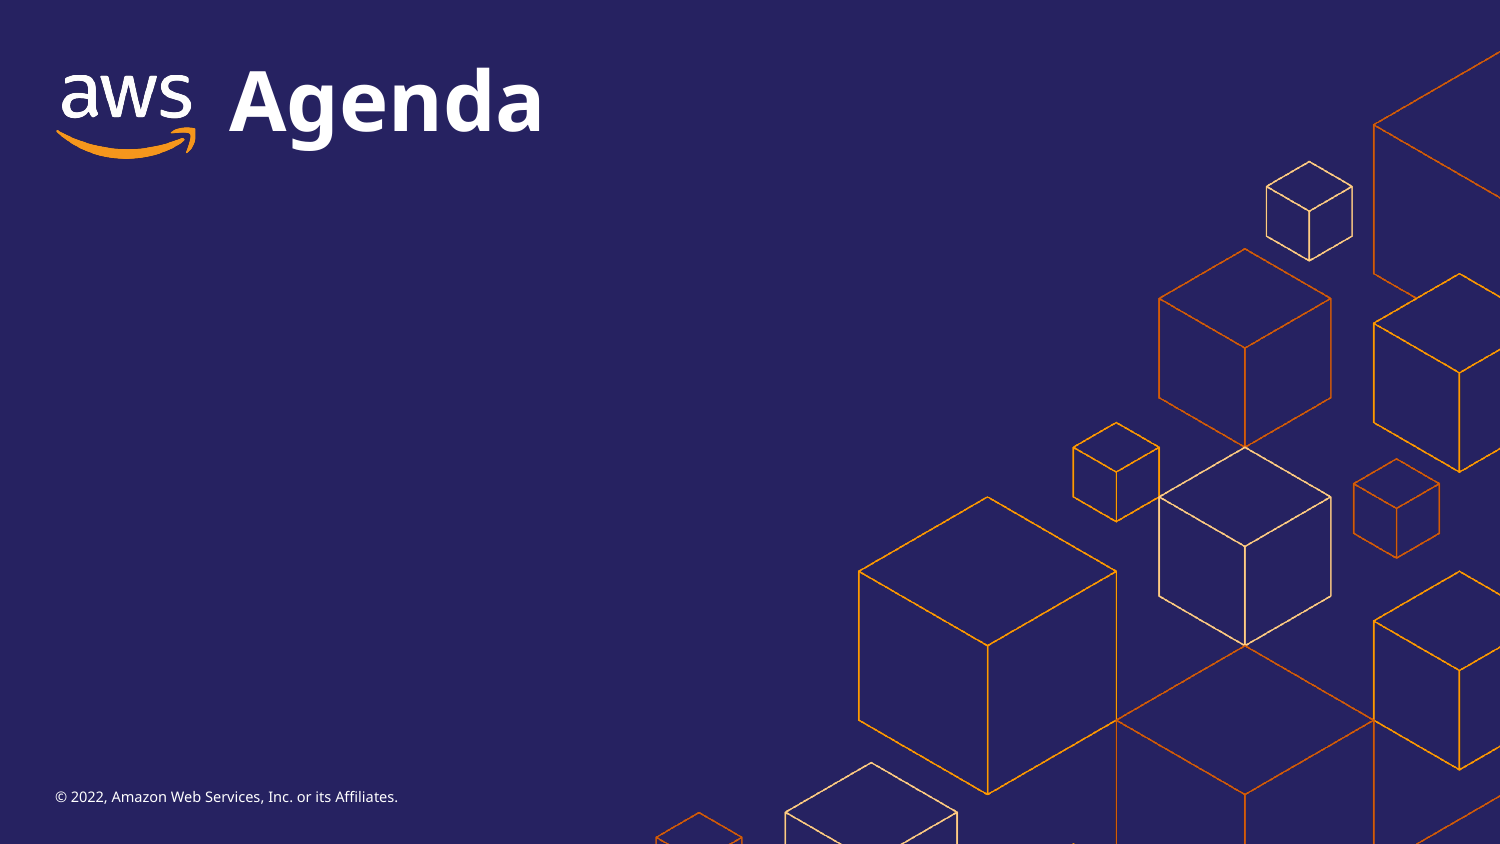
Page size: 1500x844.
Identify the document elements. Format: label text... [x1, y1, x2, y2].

picture [0, 0, 1500, 844]
list Agenda [229, 52, 600, 175]
